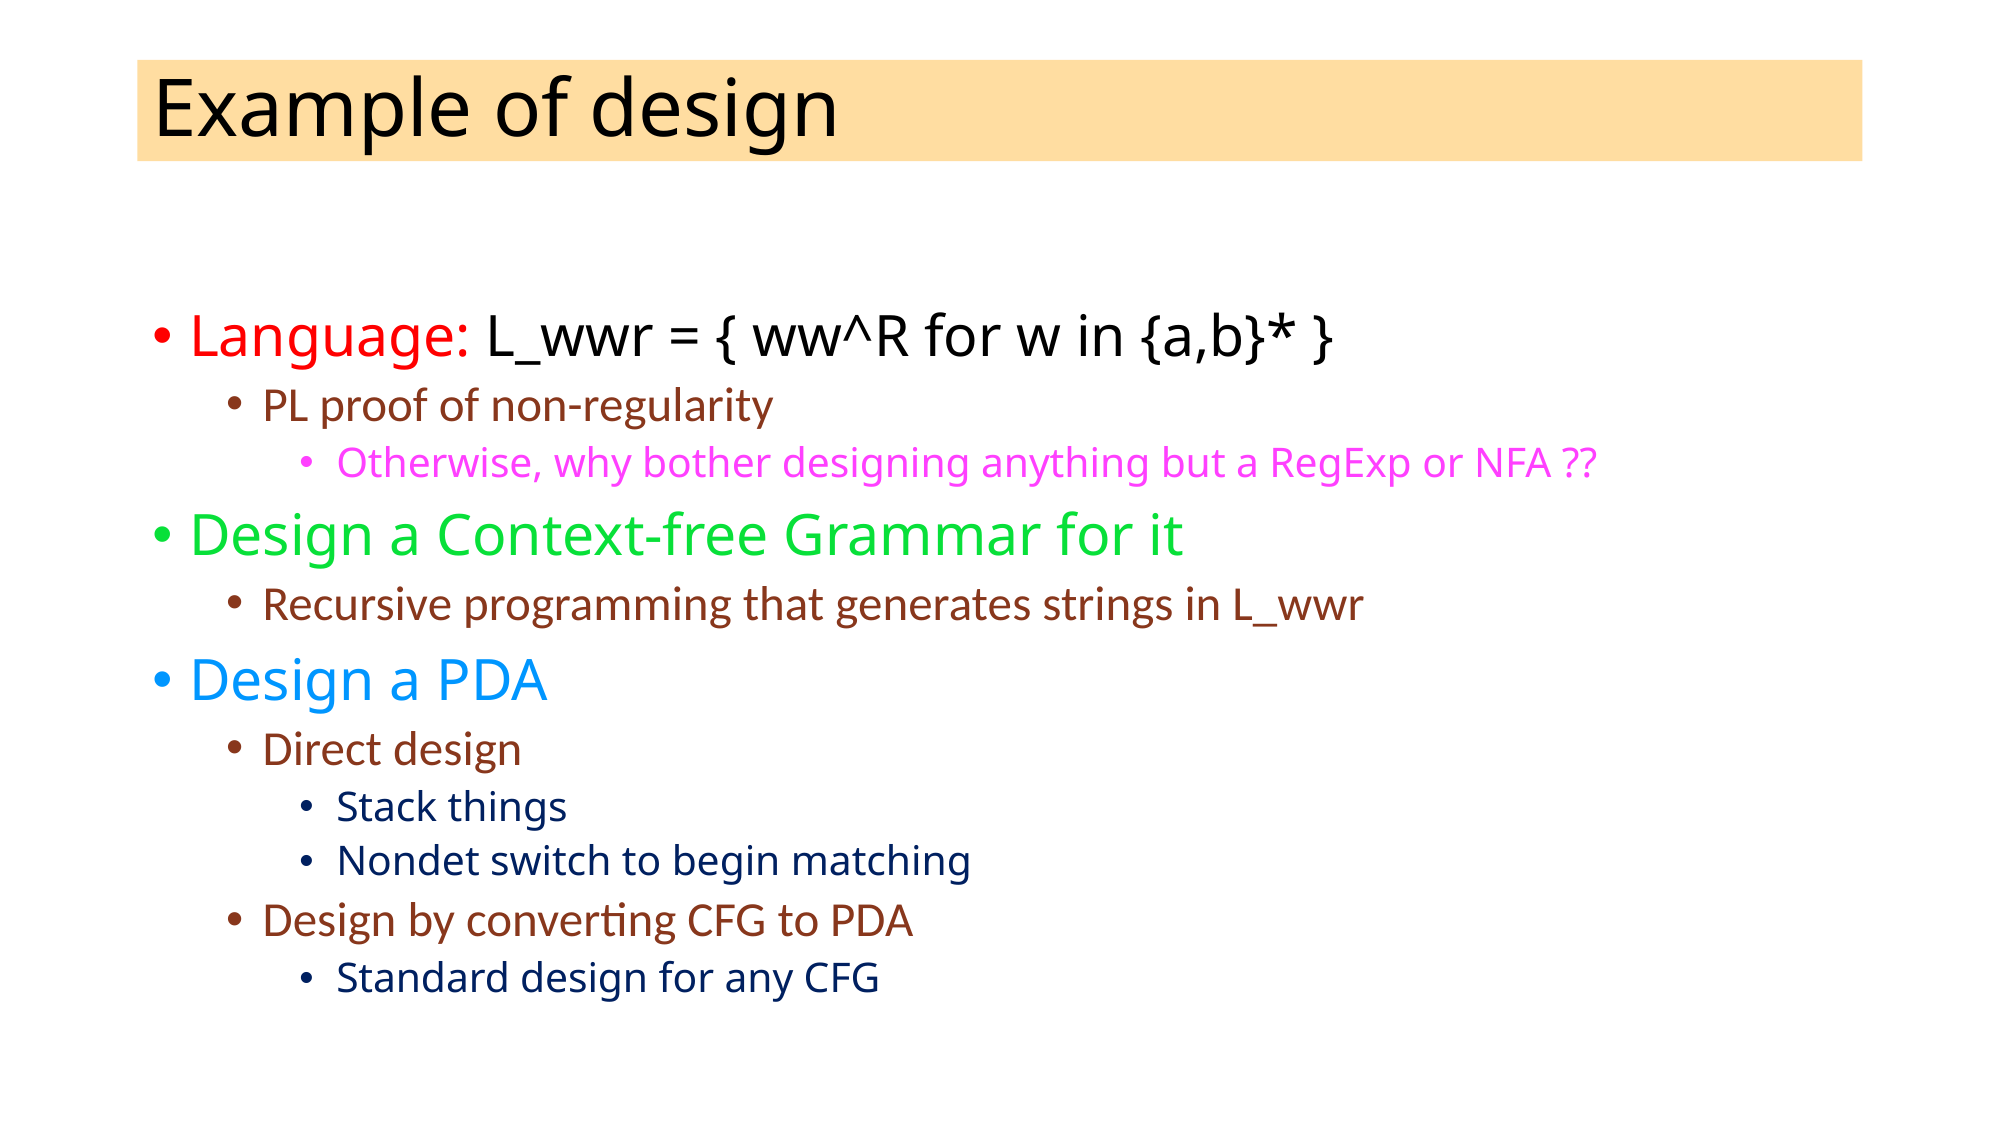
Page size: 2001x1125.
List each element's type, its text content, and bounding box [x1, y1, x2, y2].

list Language: L_wwr = { ww^R for w in {a,b}* } PL proof of non-regularity Otherwise, why bother designing anything but a RegExp or NFA ?? Design a Context-free Grammar for it Recursive programming that generates strings in L_wwr Design a PDA Direct design Stack things Nondet switch to begin matching Design by converting CFG to PDA Standard design for any CFG [137, 299, 1863, 1014]
title Example of design [137, 59, 1863, 162]
